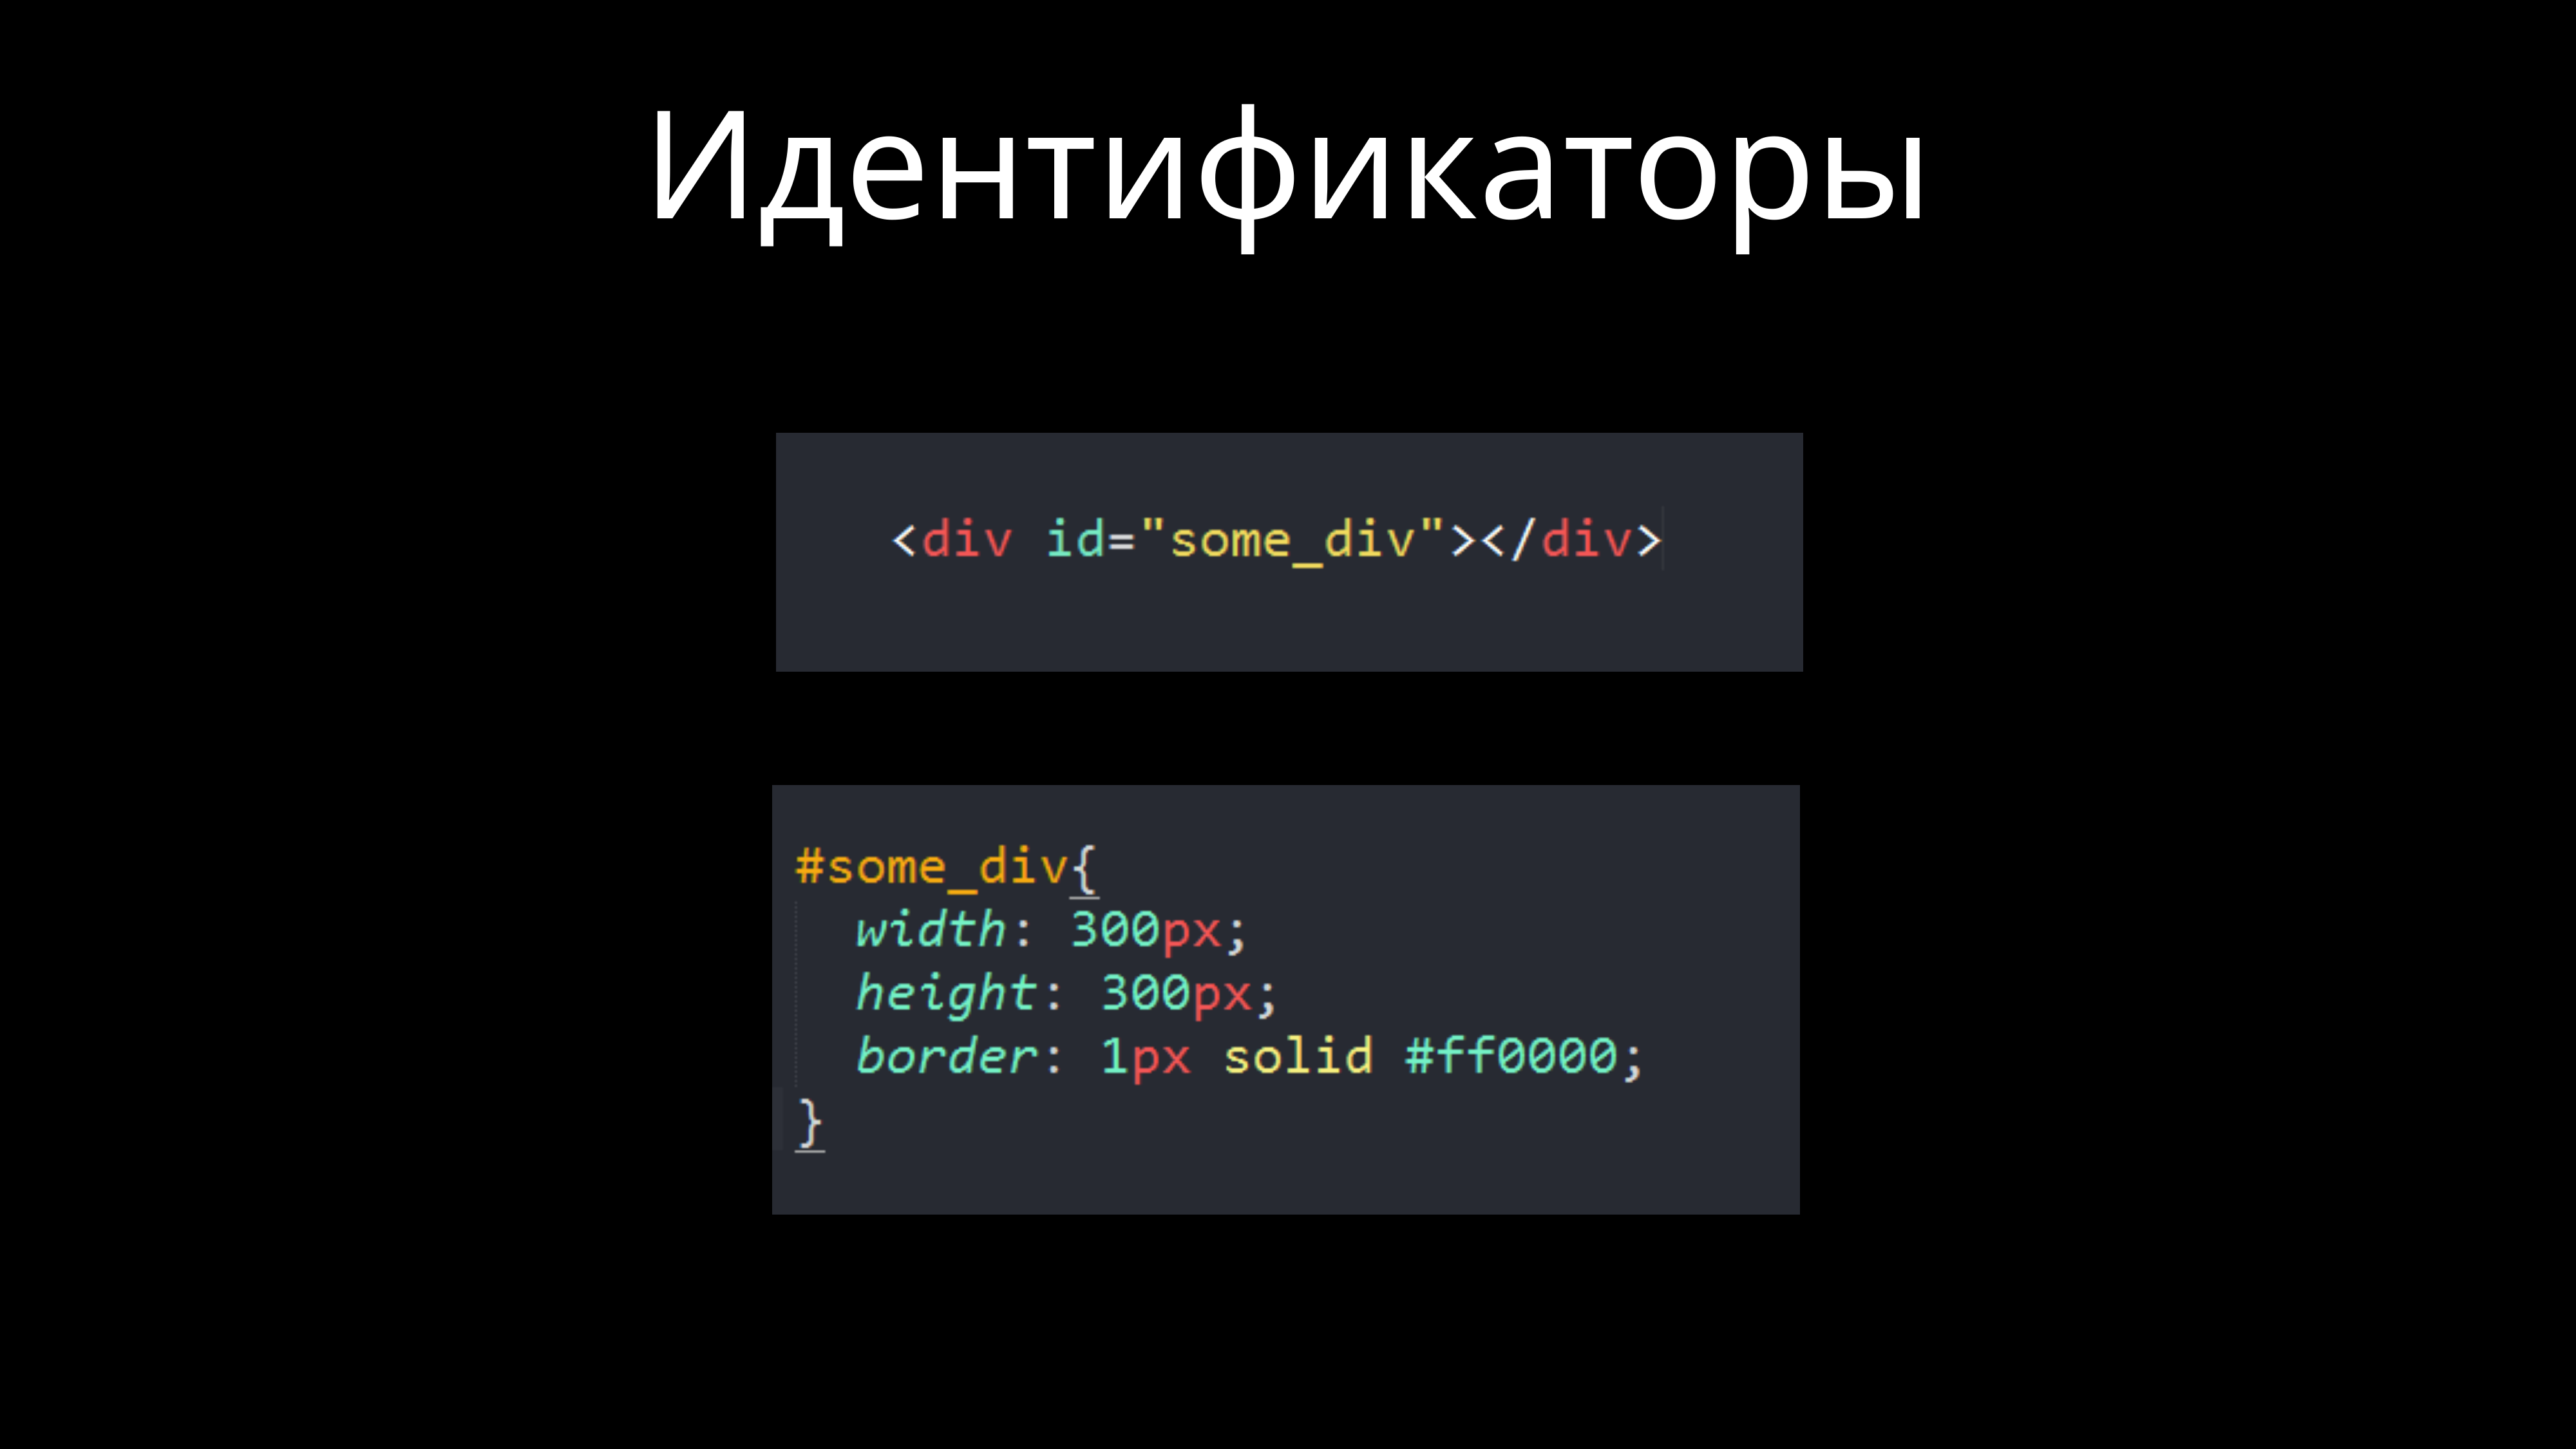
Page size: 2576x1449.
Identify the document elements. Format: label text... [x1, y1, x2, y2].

title Идентификаторы [178, 37, 2398, 279]
picture [776, 433, 1804, 672]
picture [772, 785, 1800, 1215]
